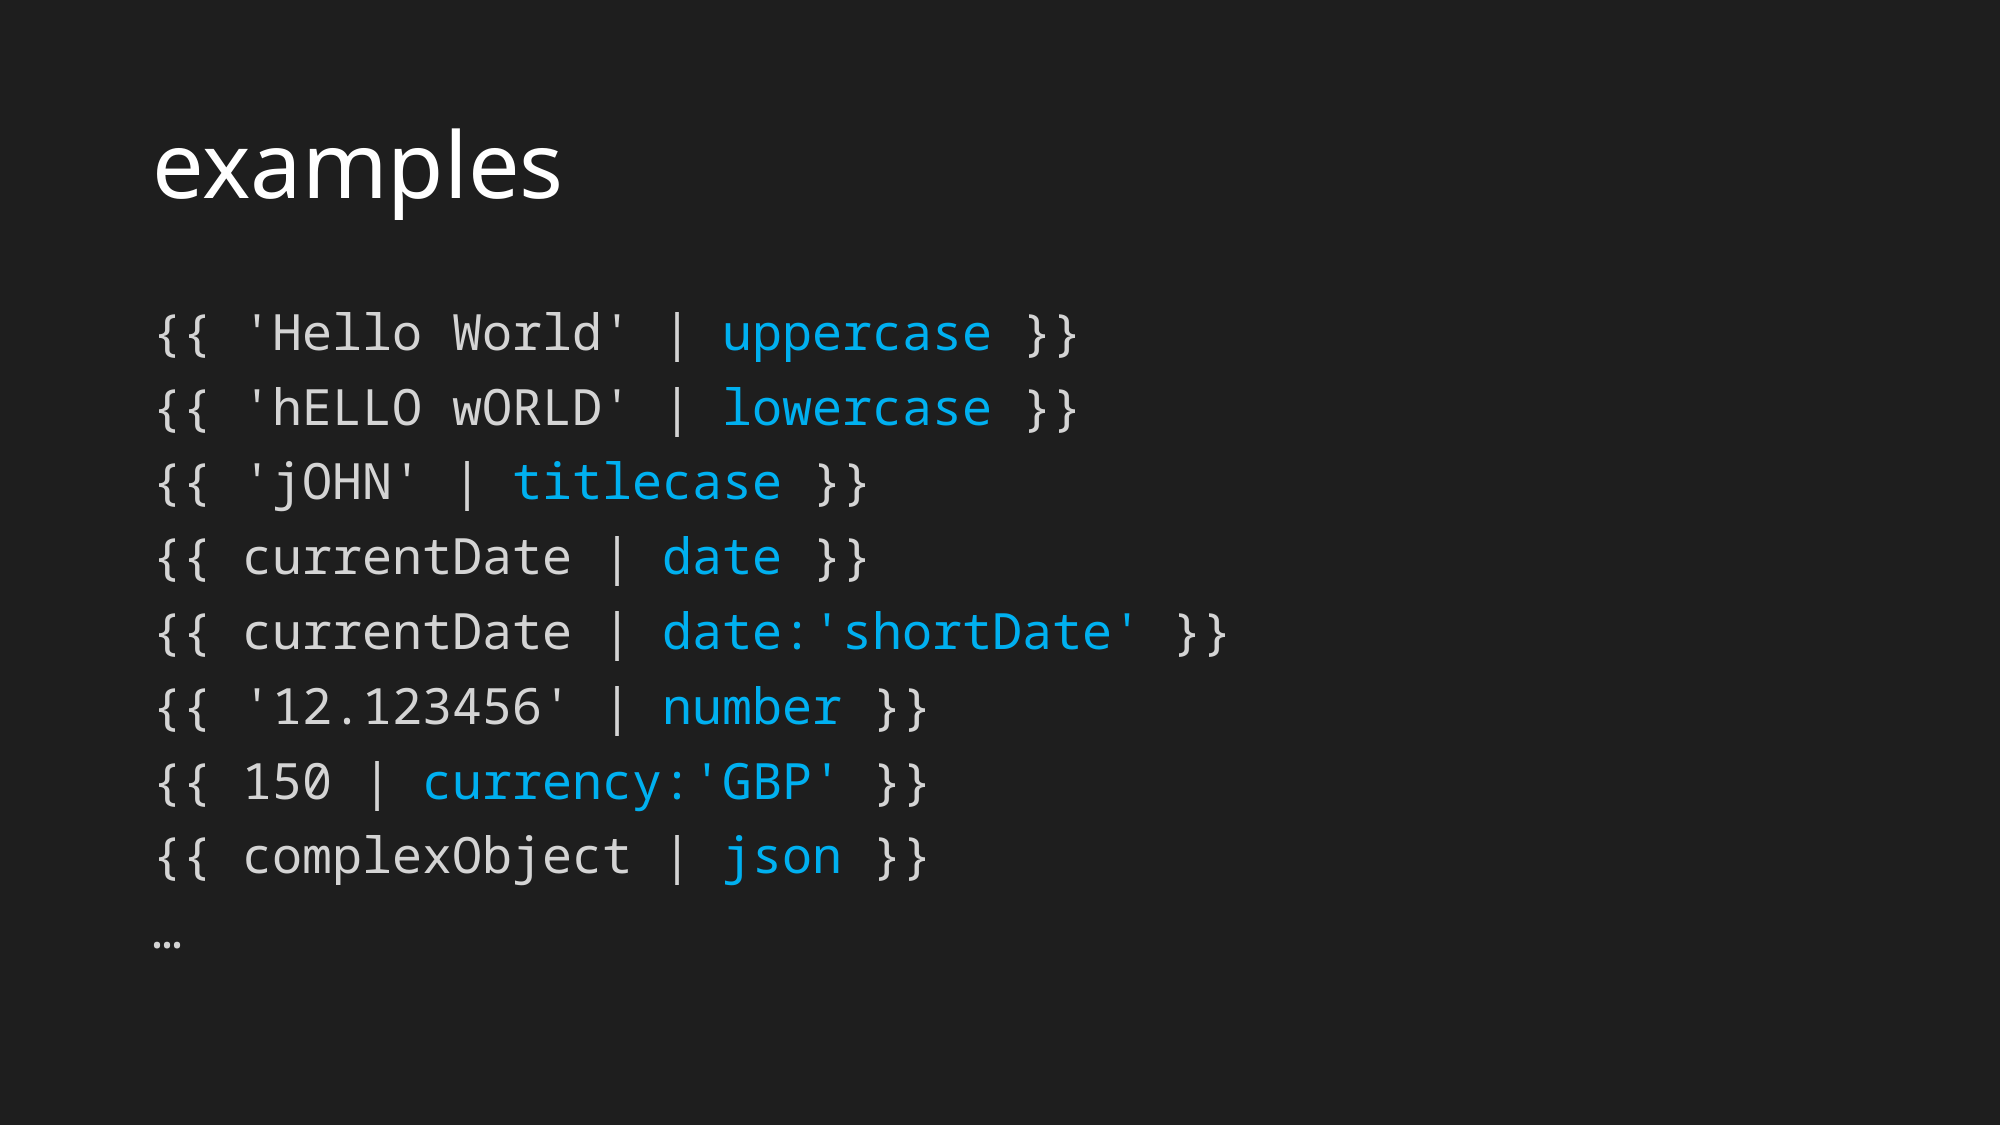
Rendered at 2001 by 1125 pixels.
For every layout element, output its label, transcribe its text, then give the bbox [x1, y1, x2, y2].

list {{ 'Hello World' | uppercase }} {{ 'hELLO wORLD' | lowercase }} {{ 'jOHN' | titlecase }} {{ currentDate | date }} {{ currentDate | date:'shortDate' }} {{ '12.123456' | number }} {{ 150 | currency:'GBP' }} {{ complexObject | json }} … [137, 299, 1863, 1014]
title examples [137, 59, 1863, 278]
